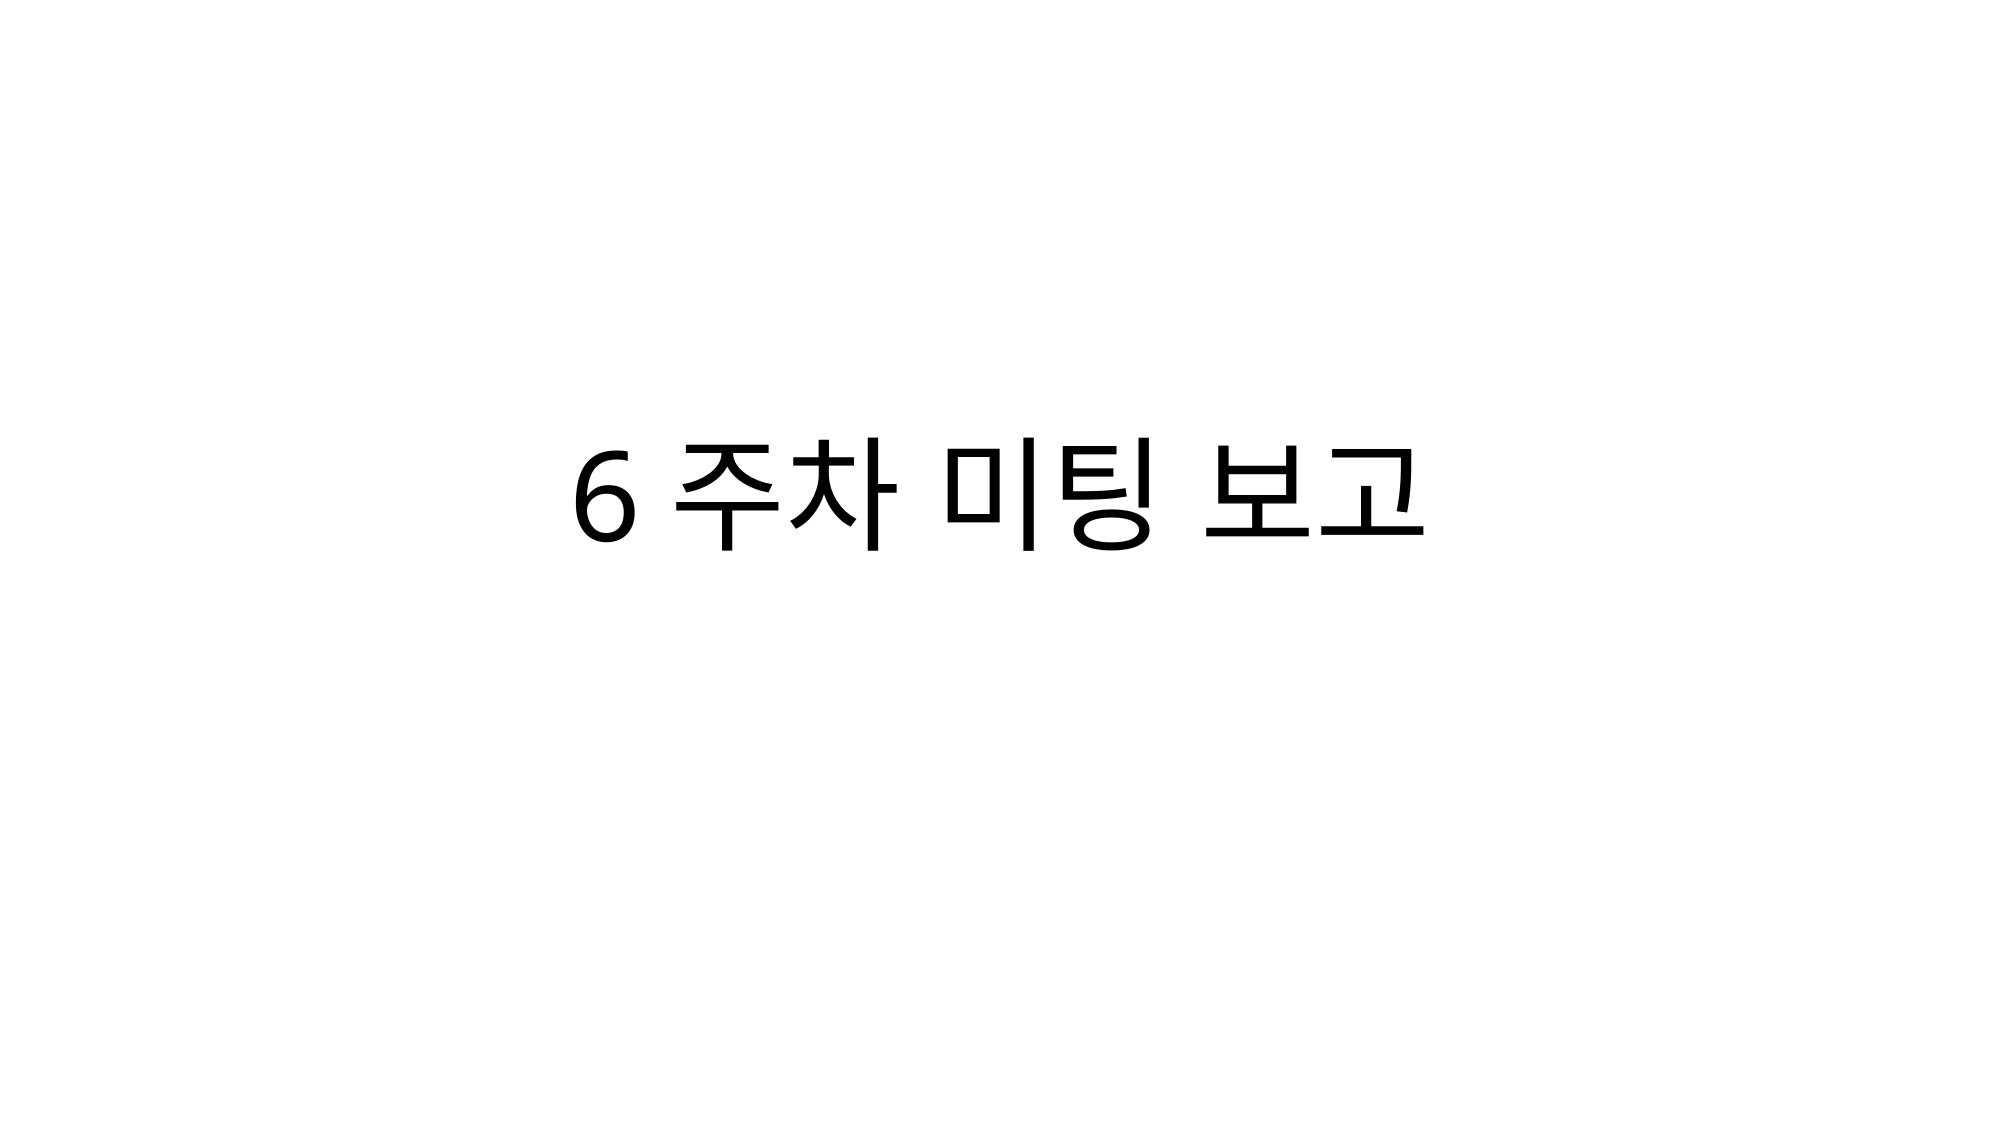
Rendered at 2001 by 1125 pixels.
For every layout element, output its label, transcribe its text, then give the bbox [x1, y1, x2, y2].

title 6주차 미팅 보고 [249, 184, 1750, 576]
